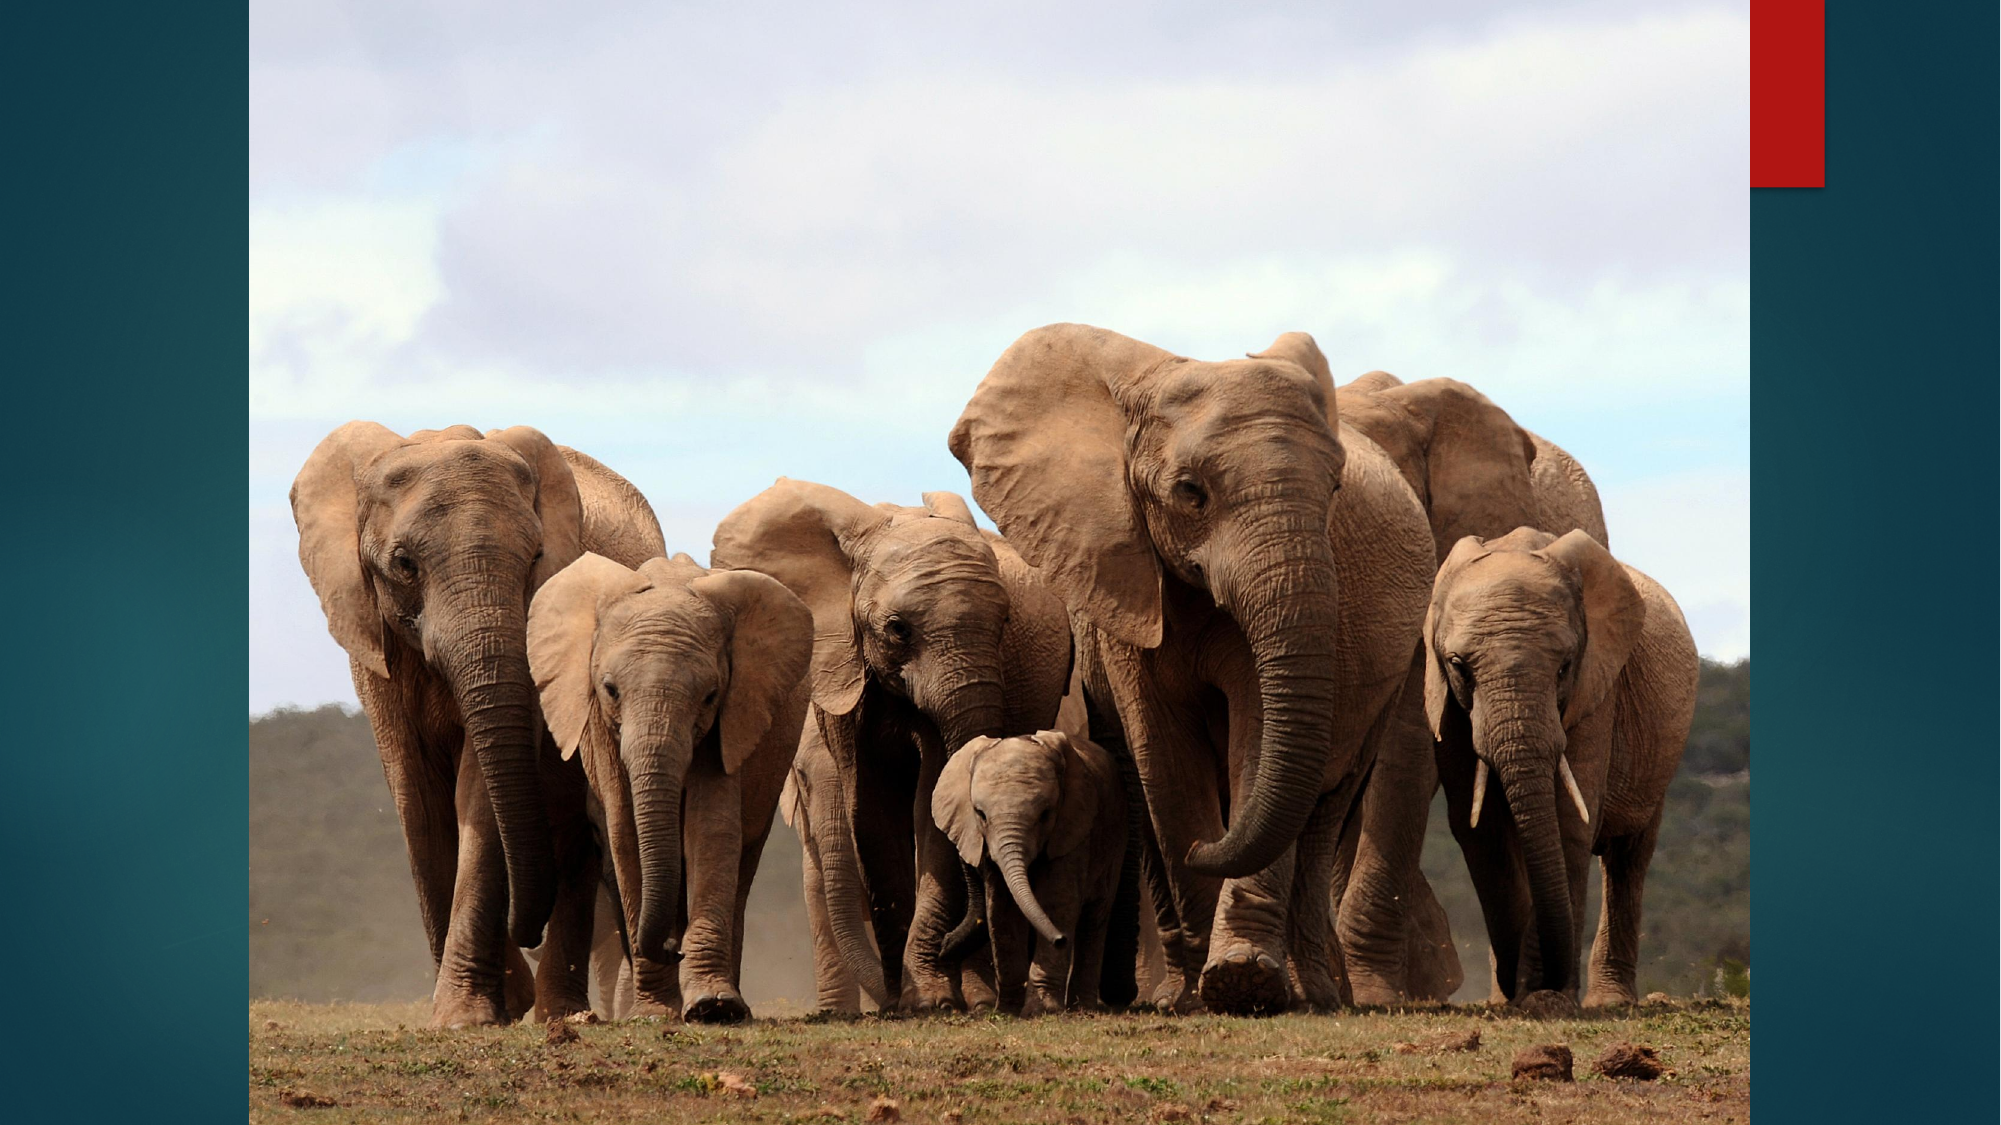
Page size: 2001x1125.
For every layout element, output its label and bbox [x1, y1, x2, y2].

picture [0, 0, 1751, 1125]
